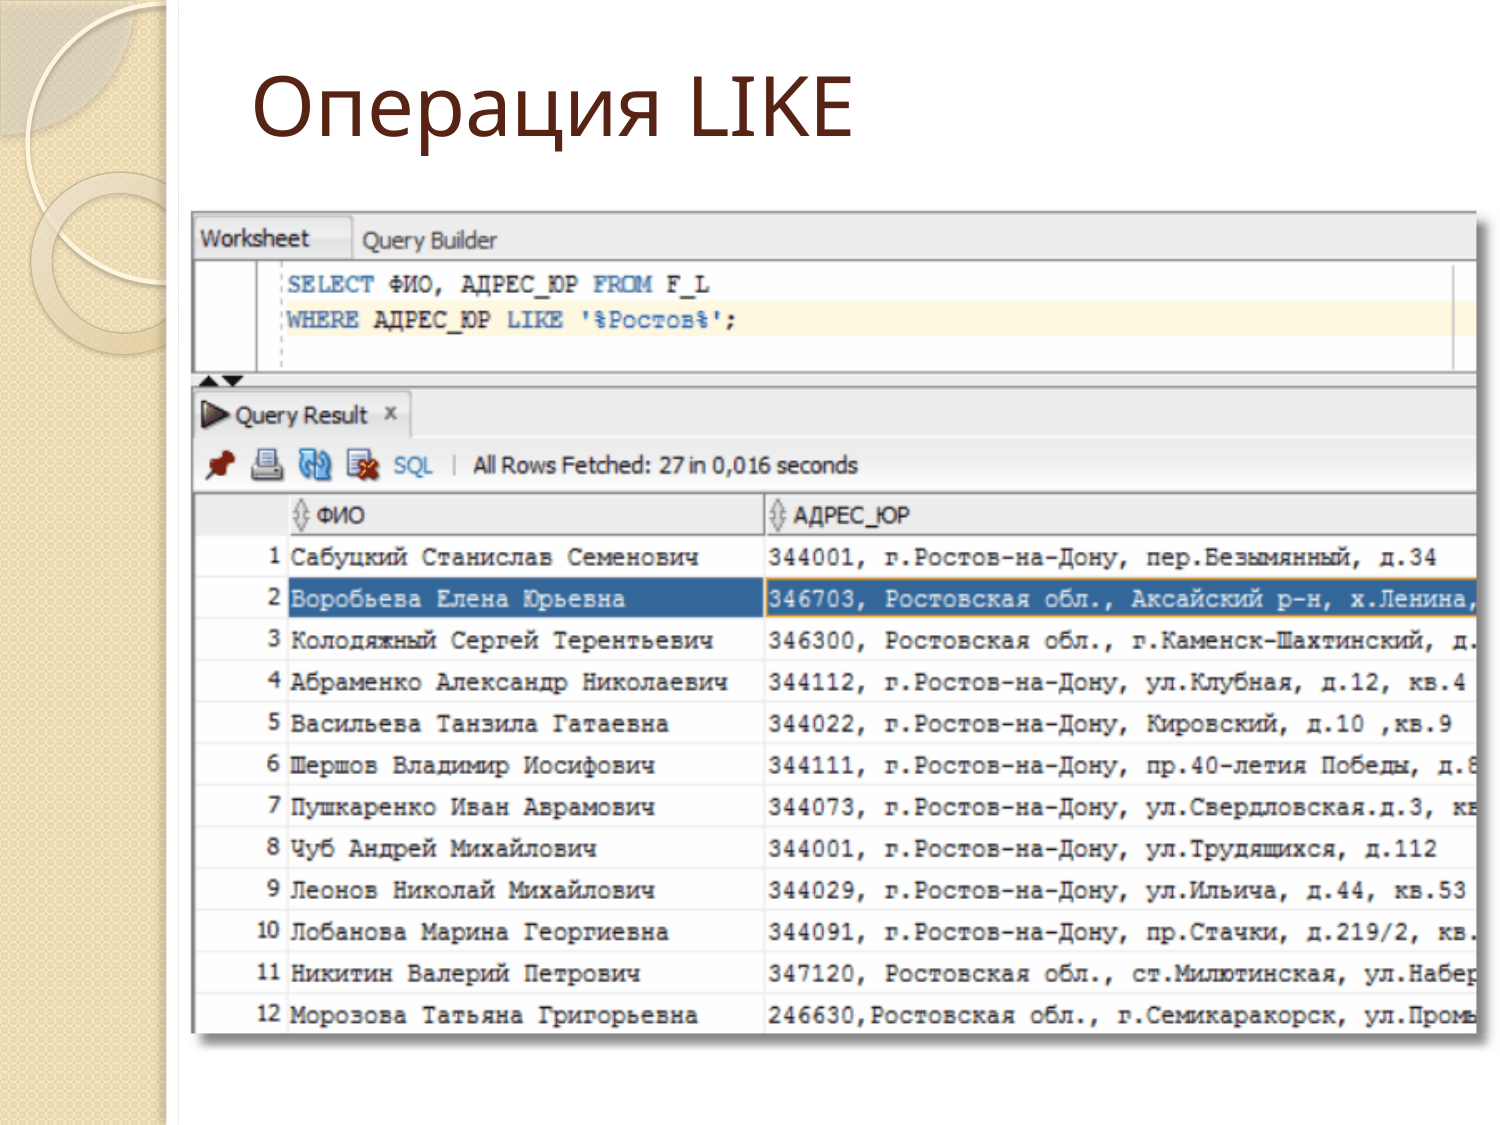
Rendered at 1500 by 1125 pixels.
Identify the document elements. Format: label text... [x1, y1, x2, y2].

picture [188, 207, 1500, 1057]
title Операция LIKE [235, 45, 1466, 161]
